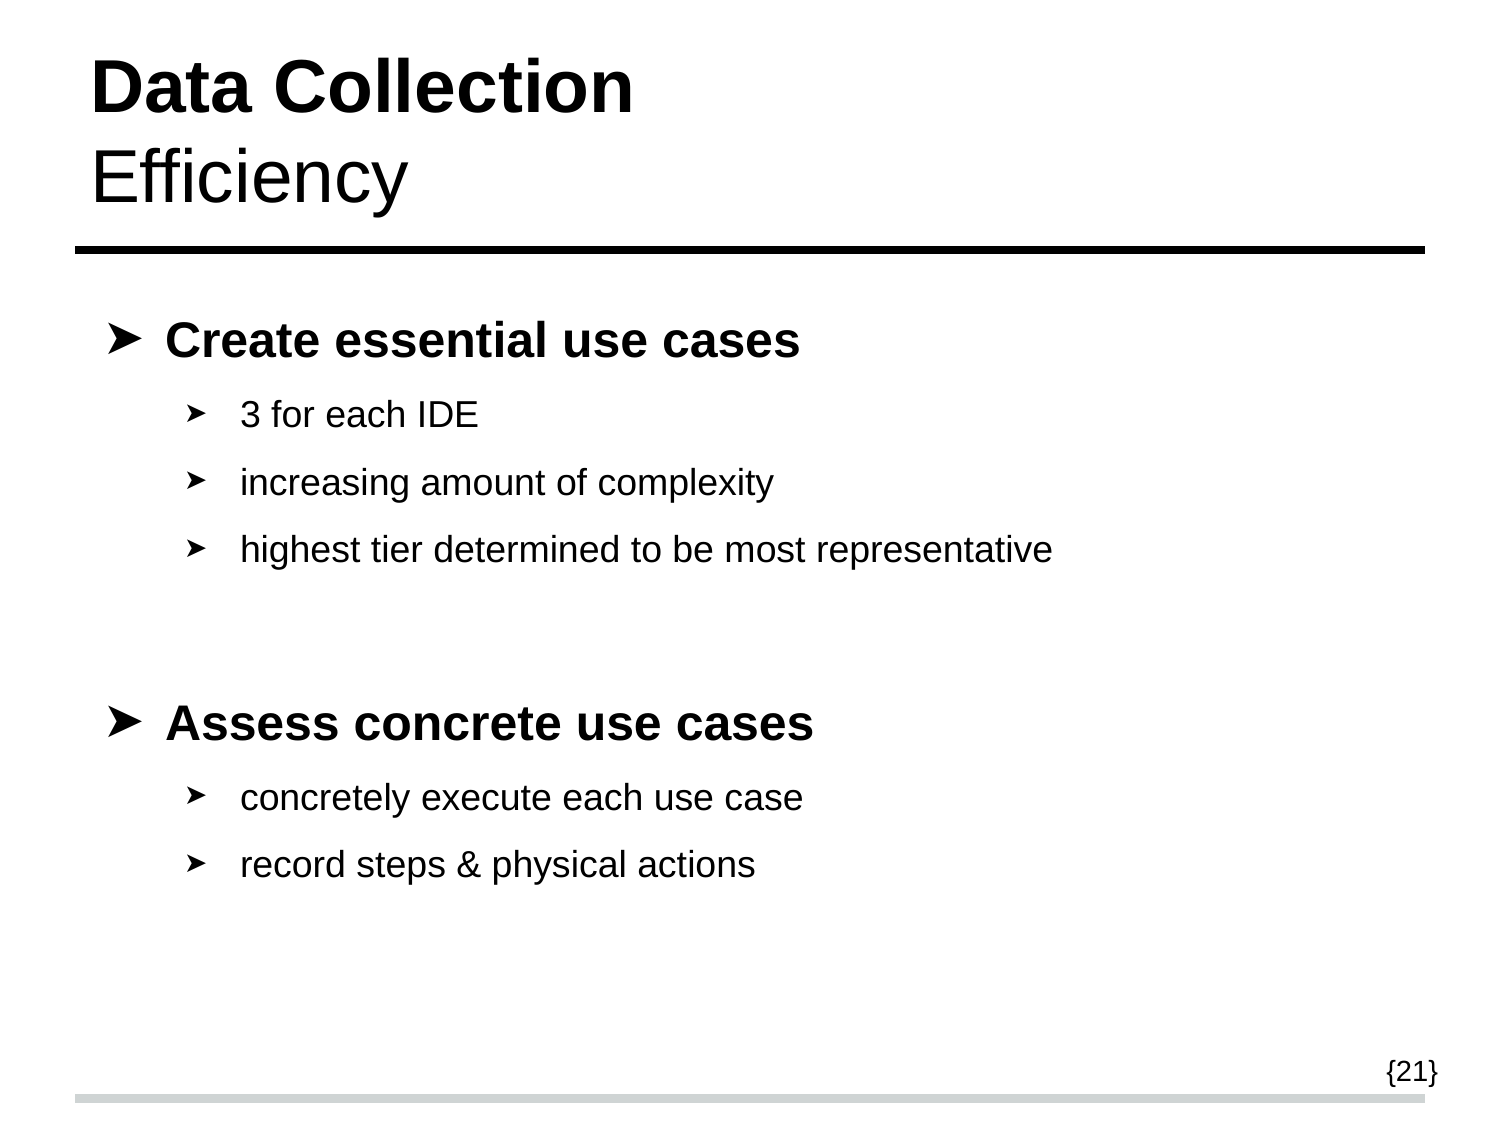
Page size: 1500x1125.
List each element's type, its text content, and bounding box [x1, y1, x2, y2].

title Data Collection Efficiency [75, 45, 903, 233]
list Create essential use cases 3 for each IDE increasing amount of complexity highest tier determined to be most representative Assess concrete use cases concretely execute each use case record steps & physical actions [75, 262, 1425, 1078]
text_box {21} [1371, 1037, 1500, 1125]
